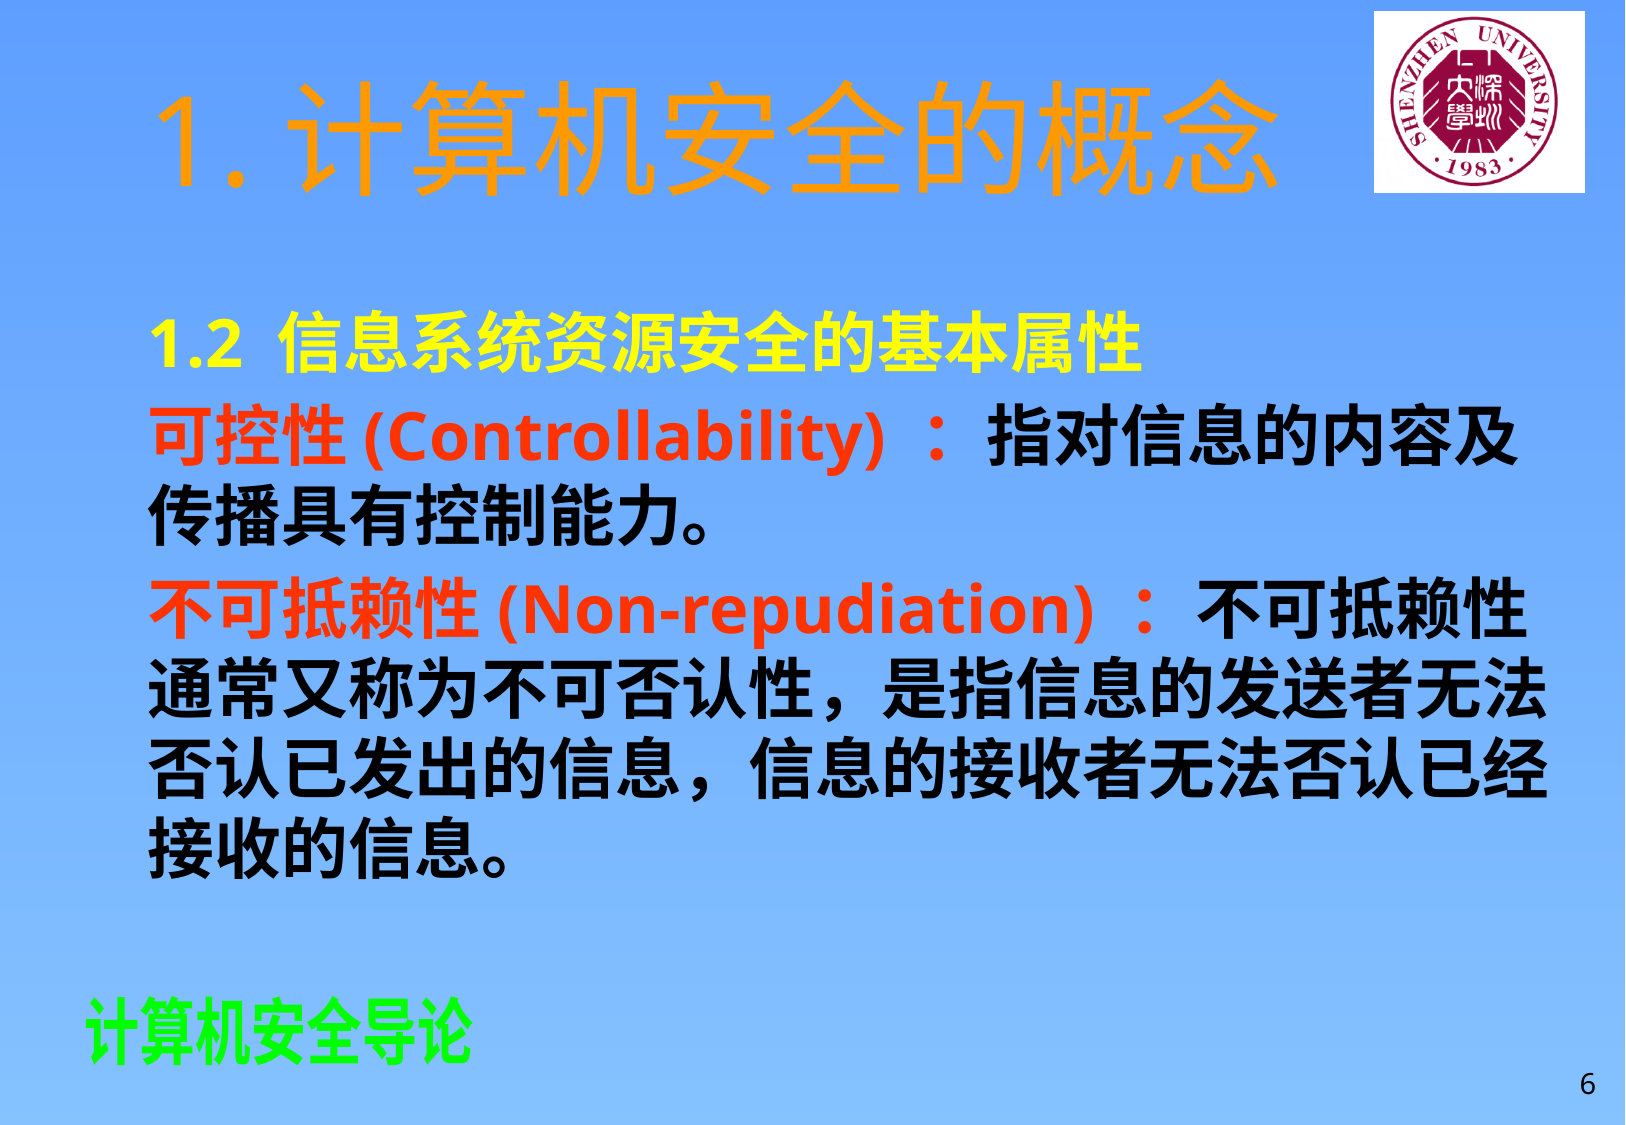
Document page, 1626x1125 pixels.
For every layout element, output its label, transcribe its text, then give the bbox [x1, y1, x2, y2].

slide_number 6 [1438, 1062, 1612, 1113]
picture [1374, 11, 1585, 193]
title 1.计算机安全的概念 [132, 93, 1304, 219]
list 1.2 信息系统资源安全的基本属性 可控性(Controllability) ：指对信息的内容及传播具有控制能力。 不可抵赖性(Non-repudiation) ：不可抵赖性通常又称为不可否认性，是指信息的发送者无法否认已发出的信息，信息的接收者无法否认已经接收的信息。 [132, 292, 1574, 809]
